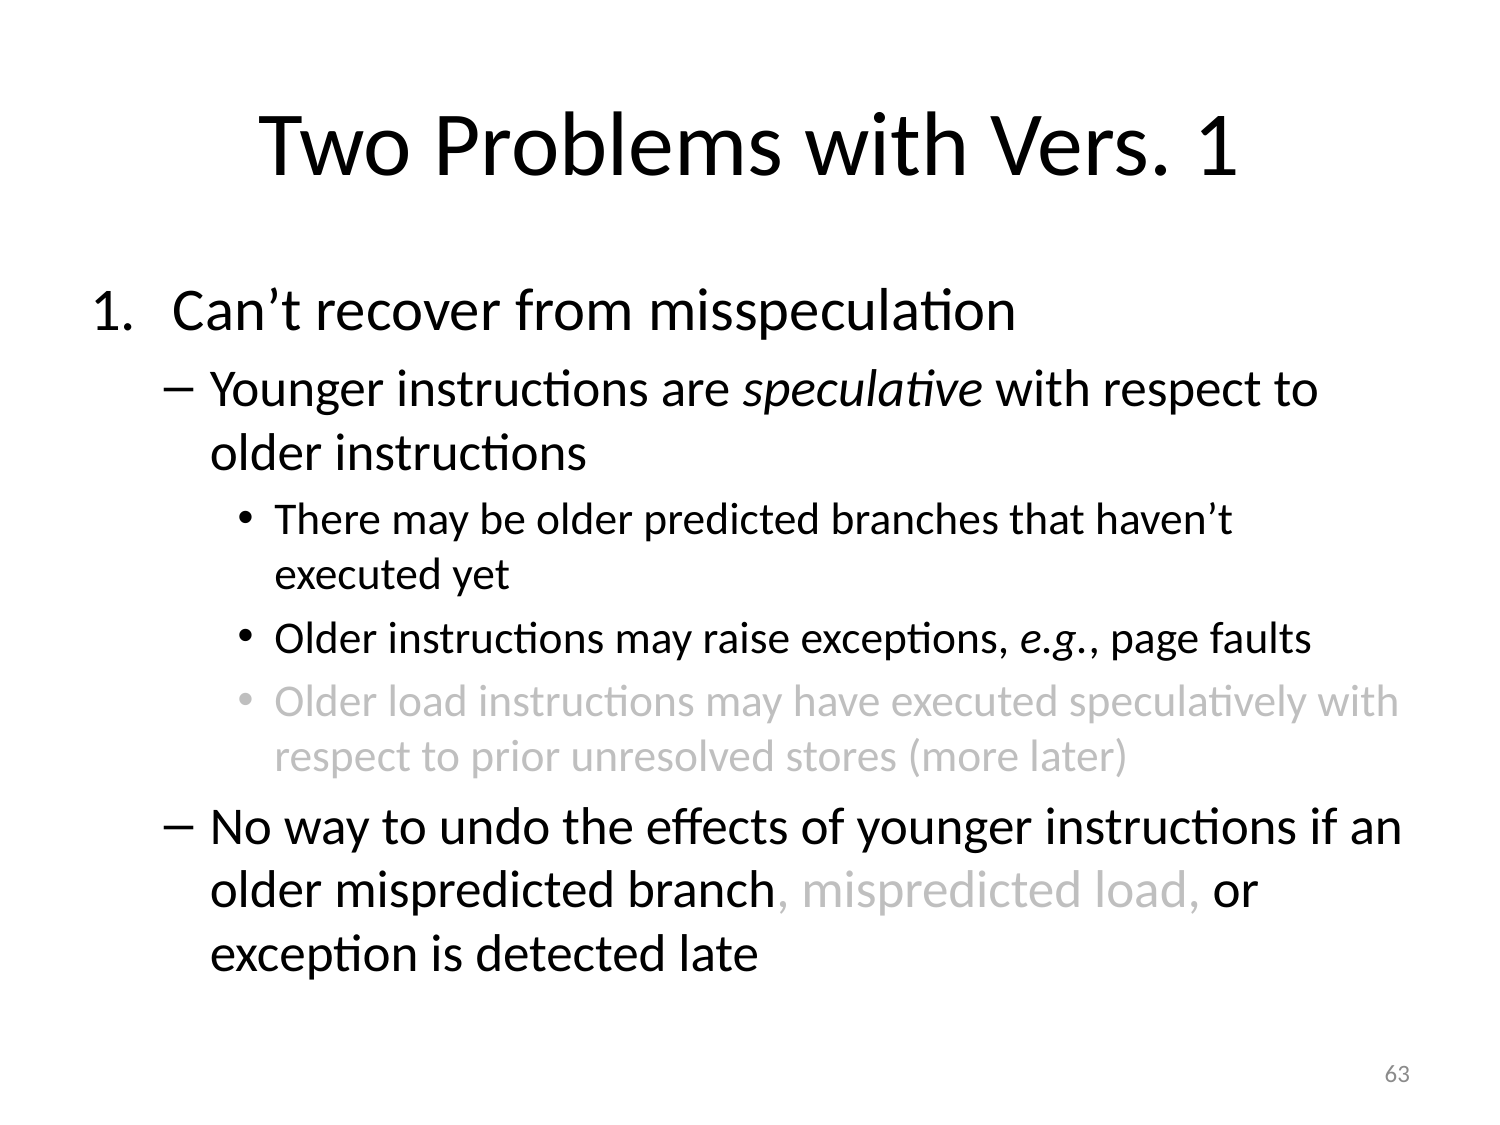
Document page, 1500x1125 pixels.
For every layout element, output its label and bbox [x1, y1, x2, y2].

title [75, 45, 1425, 233]
list [75, 262, 1425, 1005]
slide_number [1074, 1042, 1425, 1103]
